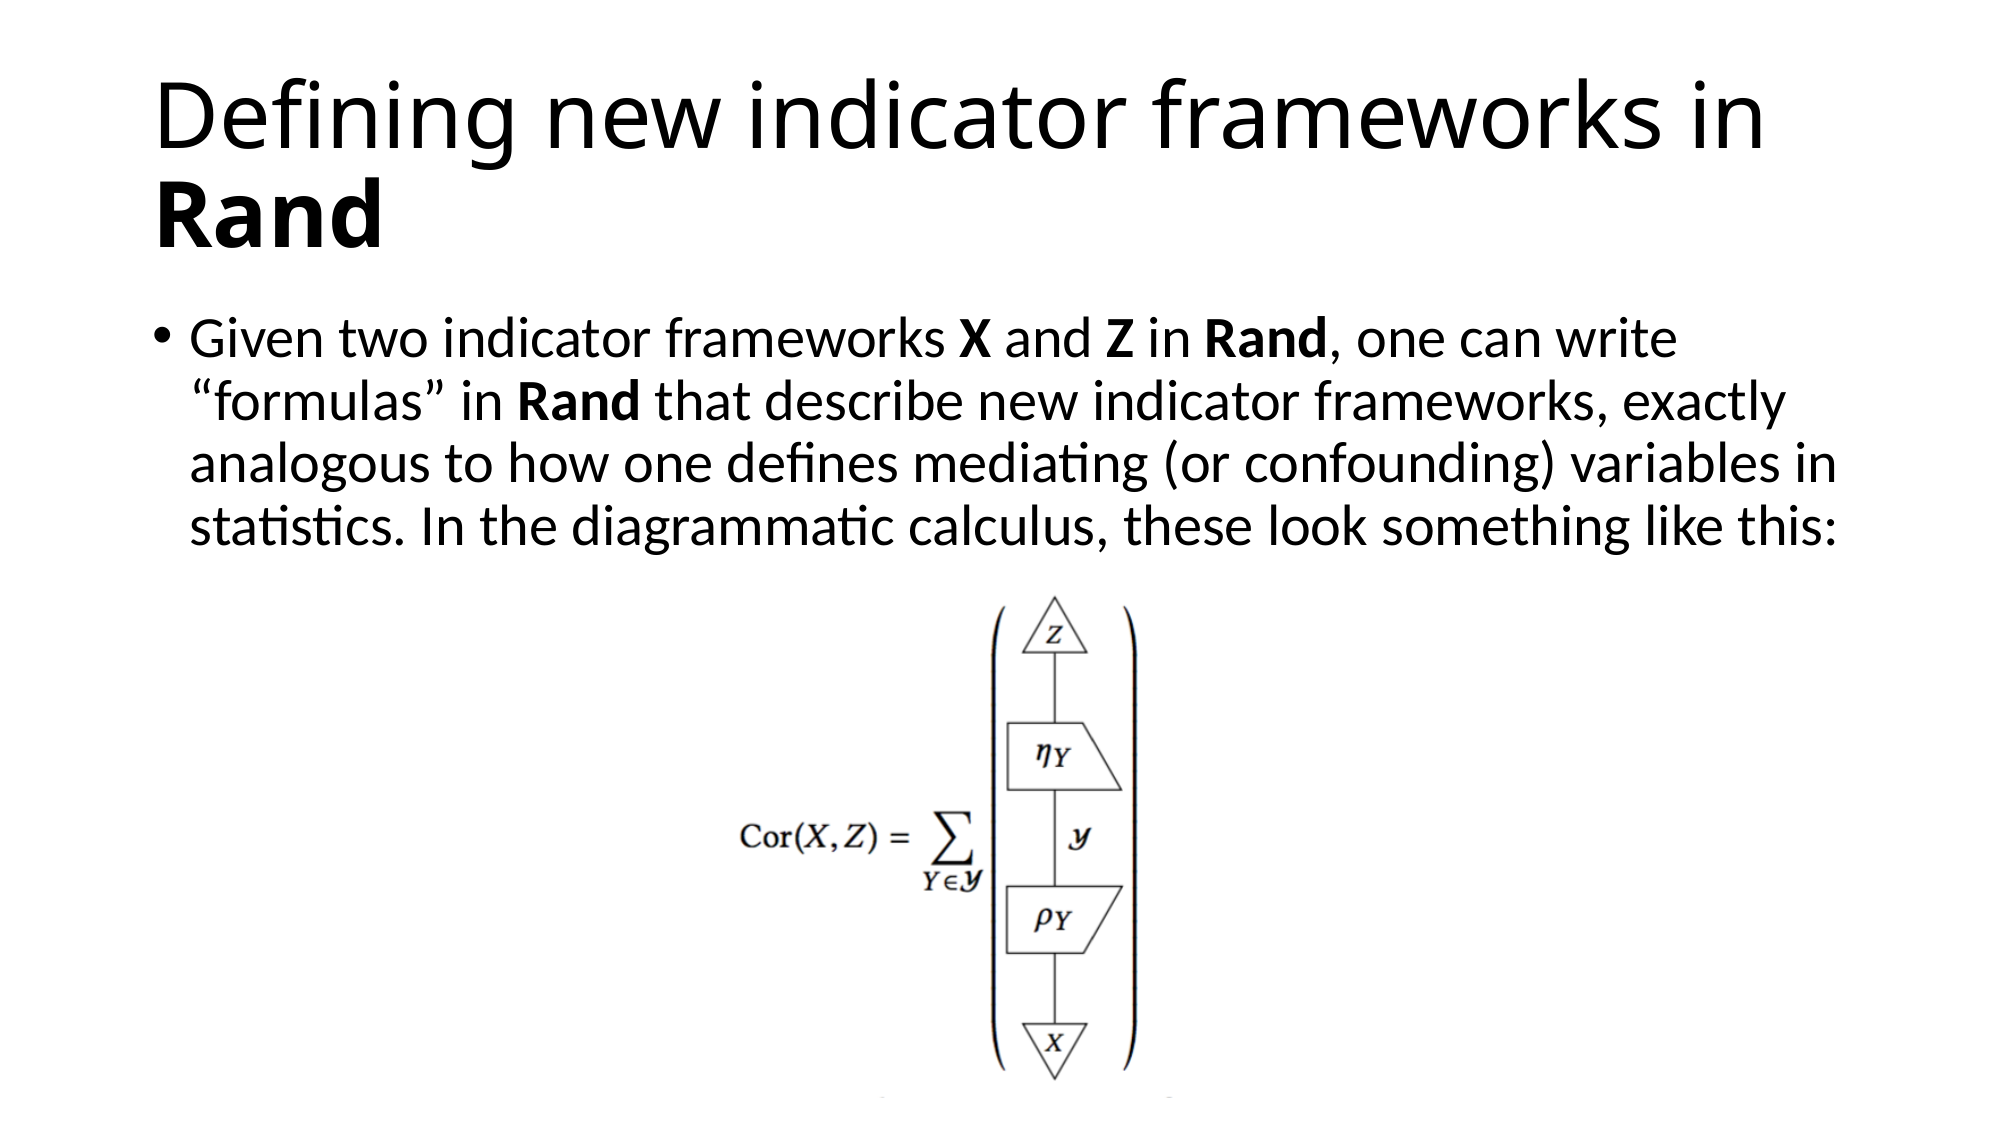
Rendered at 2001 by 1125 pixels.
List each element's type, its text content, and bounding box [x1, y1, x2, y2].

list Given two indicator frameworks X and Z in Rand, one can write “formulas” in Rand that describe new indicator frameworks, exactly analogous to how one defines mediating (or confounding) variables in statistics. In the diagrammatic calculus, these look something like this: [137, 299, 1863, 1014]
picture [725, 588, 1174, 1098]
title Defining new indicator frameworks in Rand [137, 59, 1863, 278]
